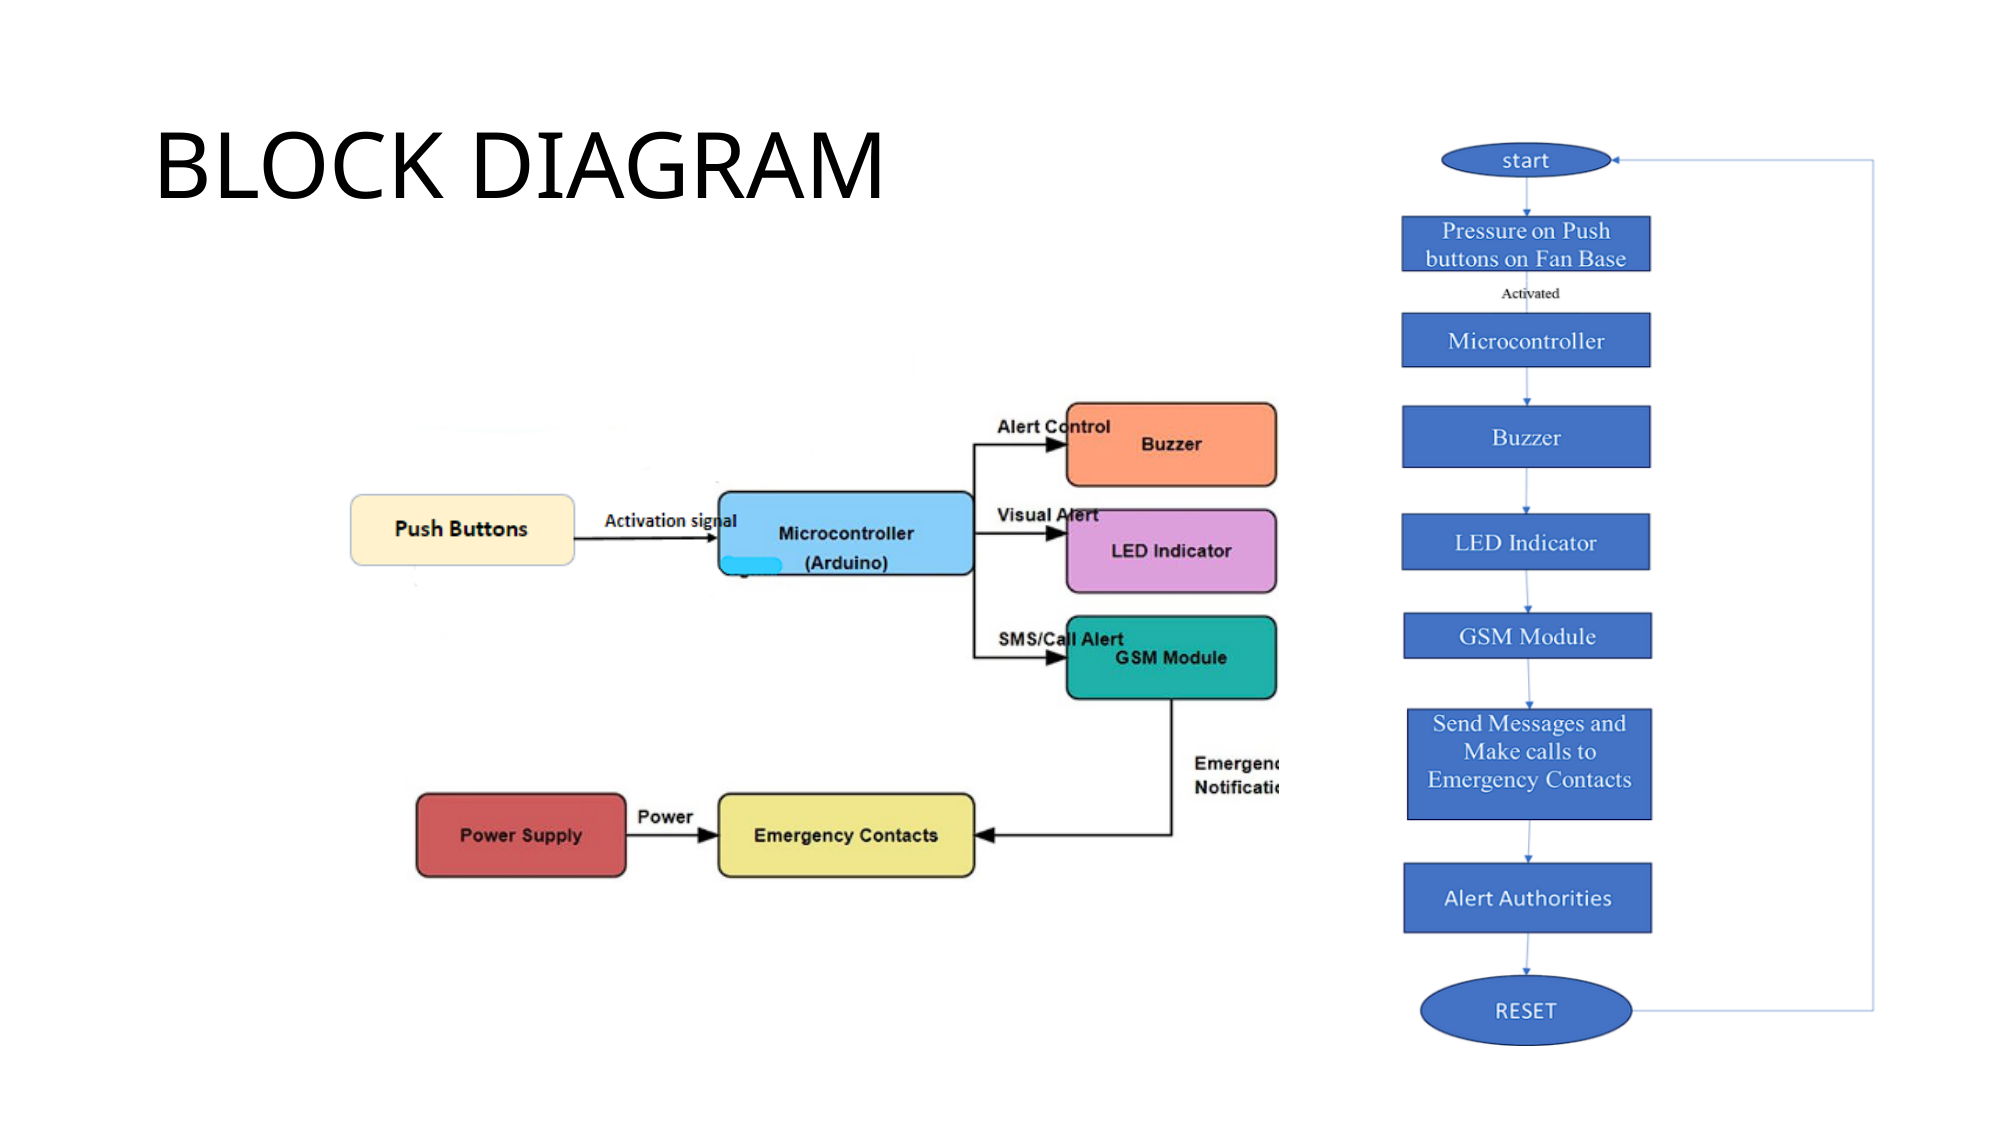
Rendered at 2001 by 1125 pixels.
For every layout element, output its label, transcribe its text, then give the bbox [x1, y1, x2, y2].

picture [344, 138, 2000, 1046]
title BLOCK DIAGRAM [137, 59, 1863, 278]
